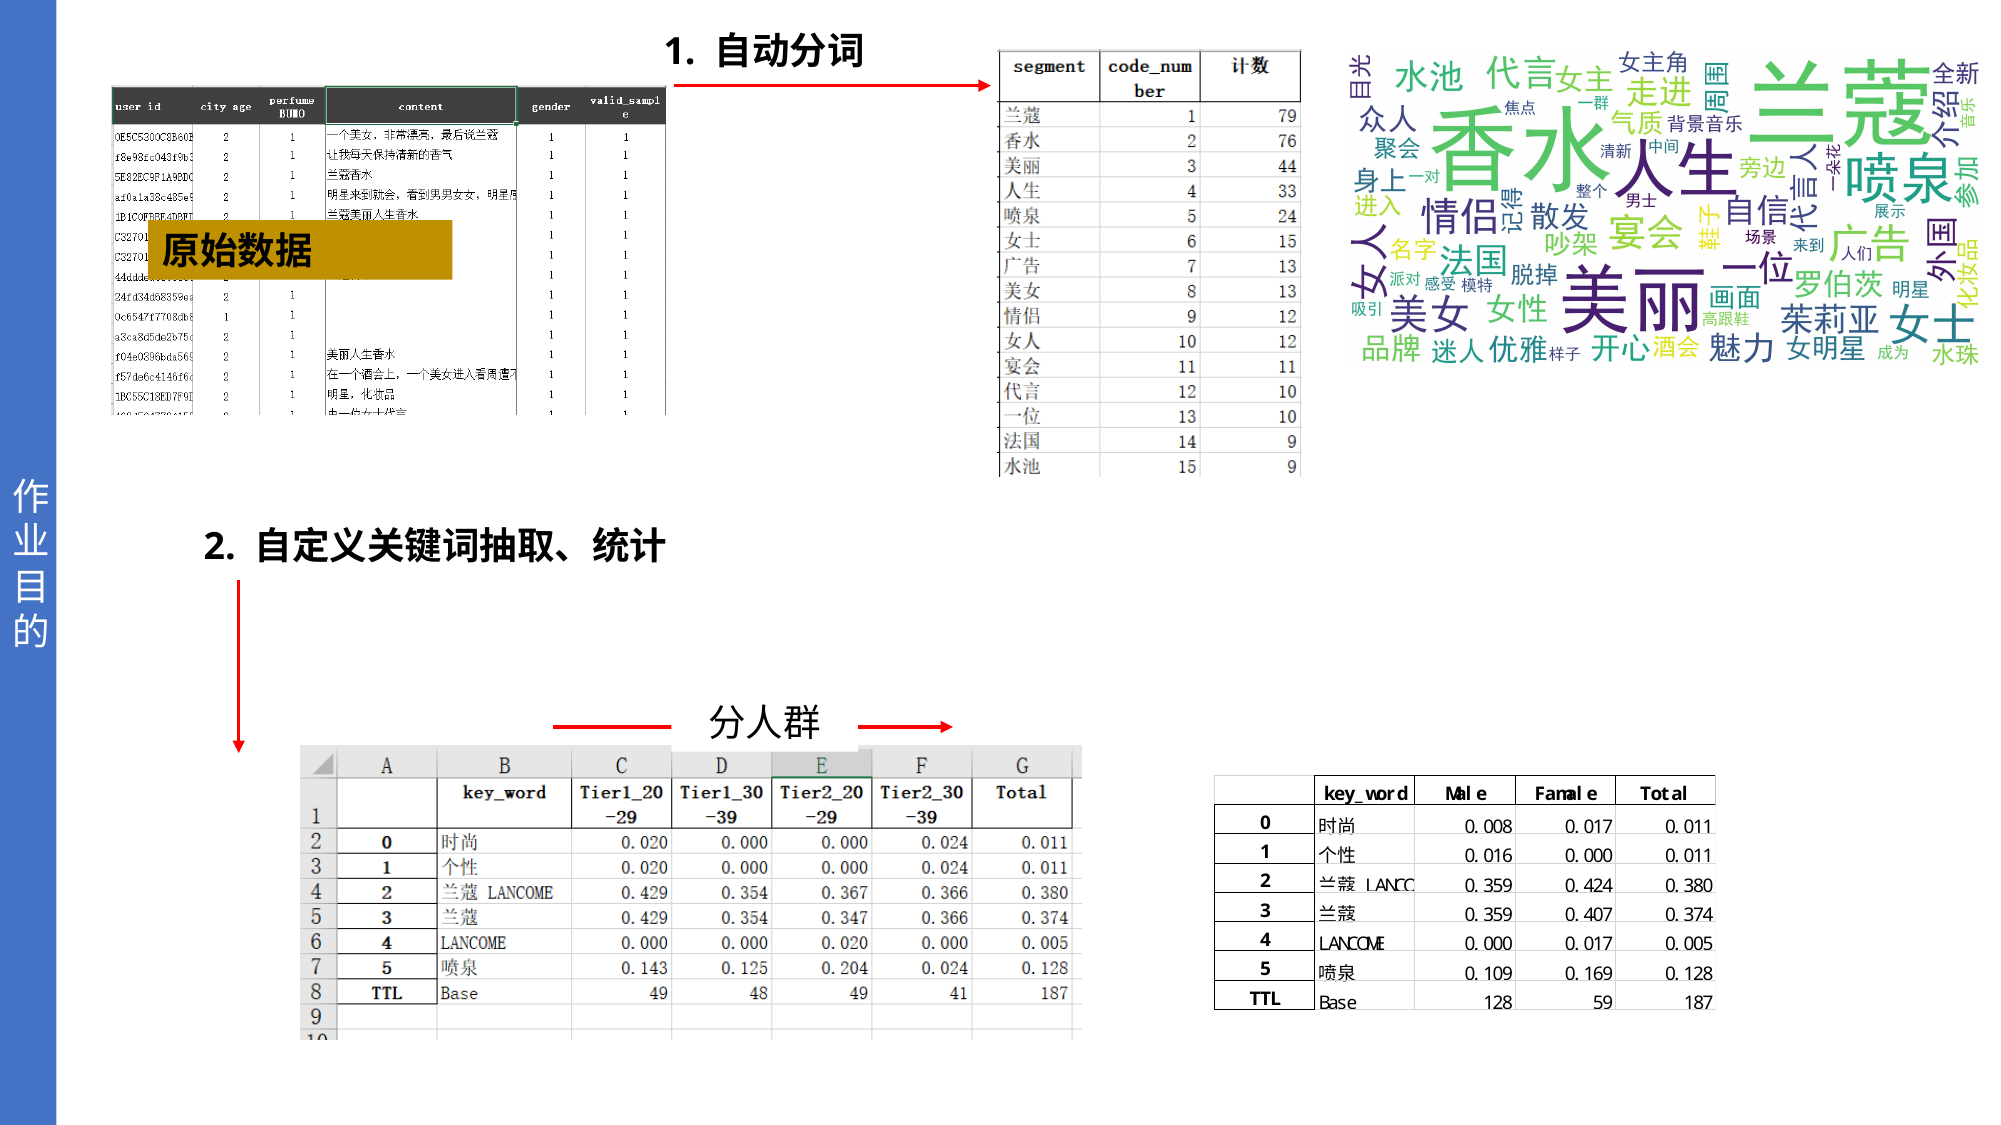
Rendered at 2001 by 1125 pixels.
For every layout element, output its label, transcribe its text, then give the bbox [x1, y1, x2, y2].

picture [111, 85, 667, 416]
text_box 2. 自定义关键词抽取、统计 [188, 514, 775, 575]
text_box 分人群 [671, 691, 858, 726]
picture [300, 745, 1082, 1040]
picture [1214, 774, 1717, 1011]
text_box 作业目的 [0, 0, 57, 1125]
picture [1346, 49, 1984, 369]
text_box 1. 自动分词 [648, 19, 953, 80]
picture [997, 49, 1302, 477]
text_box 分人群 [671, 728, 858, 745]
